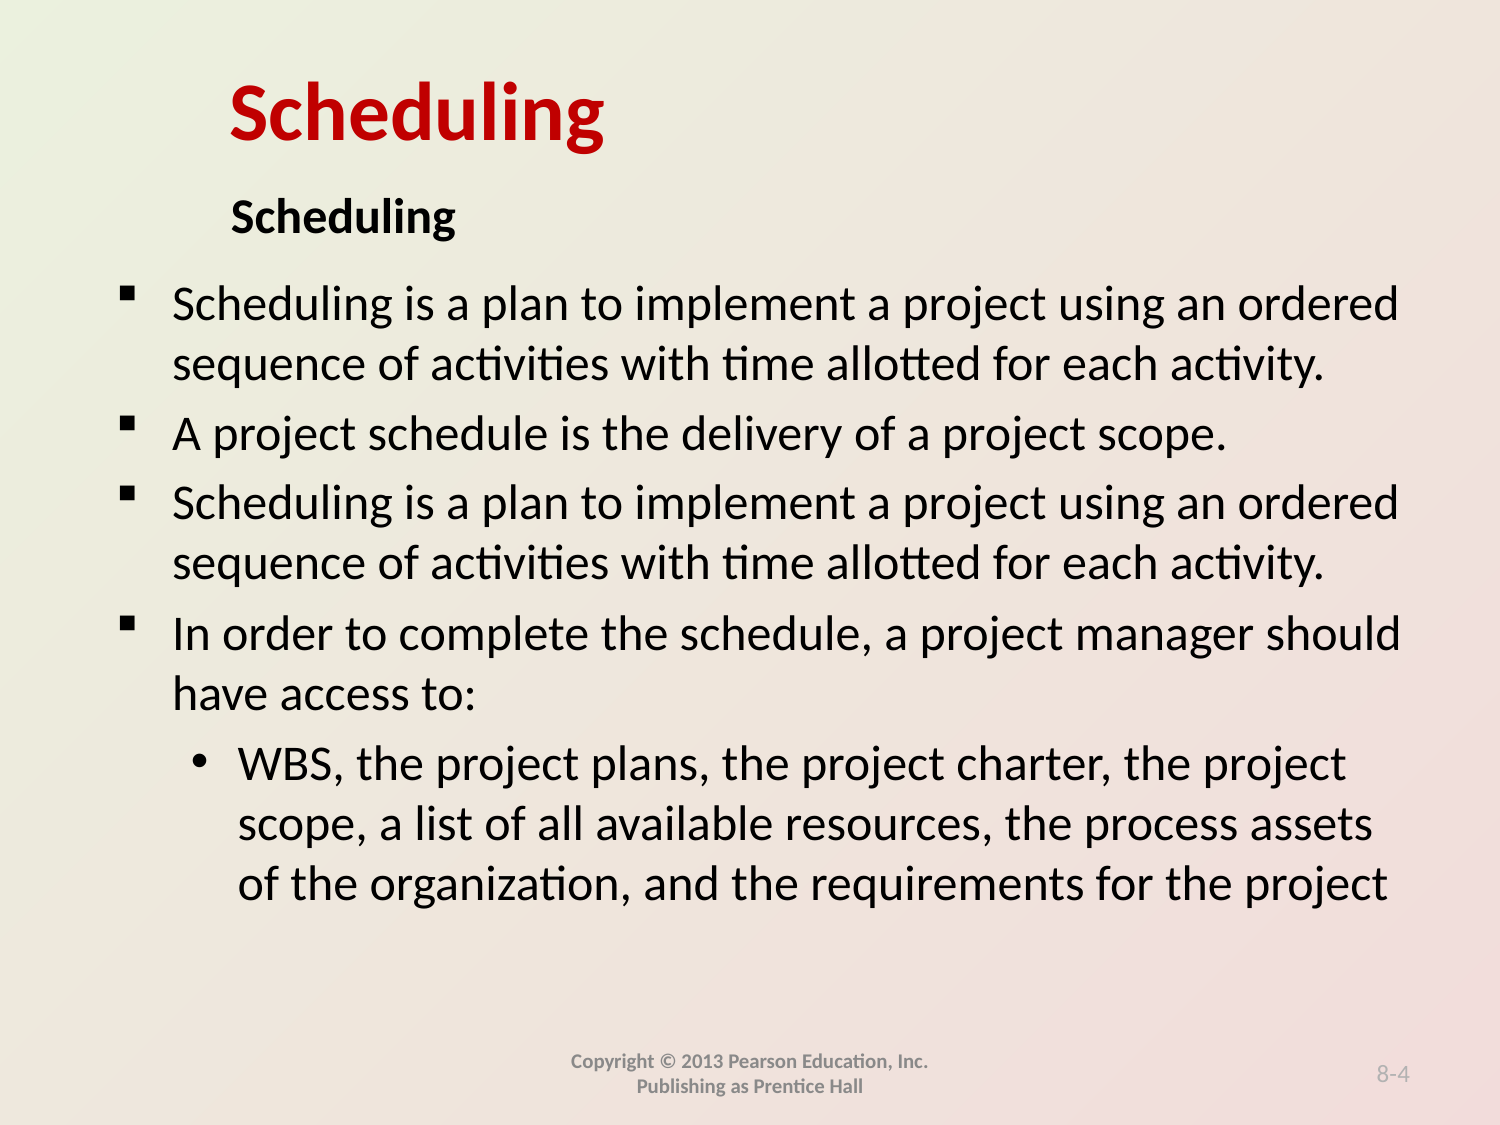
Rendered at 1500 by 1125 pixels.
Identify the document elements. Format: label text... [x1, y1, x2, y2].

list Scheduling [215, 175, 861, 232]
footer Copyright © 2013 Pearson Education, Inc. Publishing as Prentice Hall [512, 1042, 988, 1103]
list Scheduling is a plan to implement a project using an ordered sequence of activities with time allotted for each activity. A project schedule is the delivery of a project scope. Scheduling is a plan to implement a project using an ordered sequence of activities with time allotted for each activity. In order to complete the schedule, a project manager should have access to: WBS, the project plans, the project charter, the project scope, a list of all available resources, the process assets of the organization, and the requirements for the project [100, 262, 1426, 1006]
slide_number 8-4 [1074, 1042, 1425, 1103]
